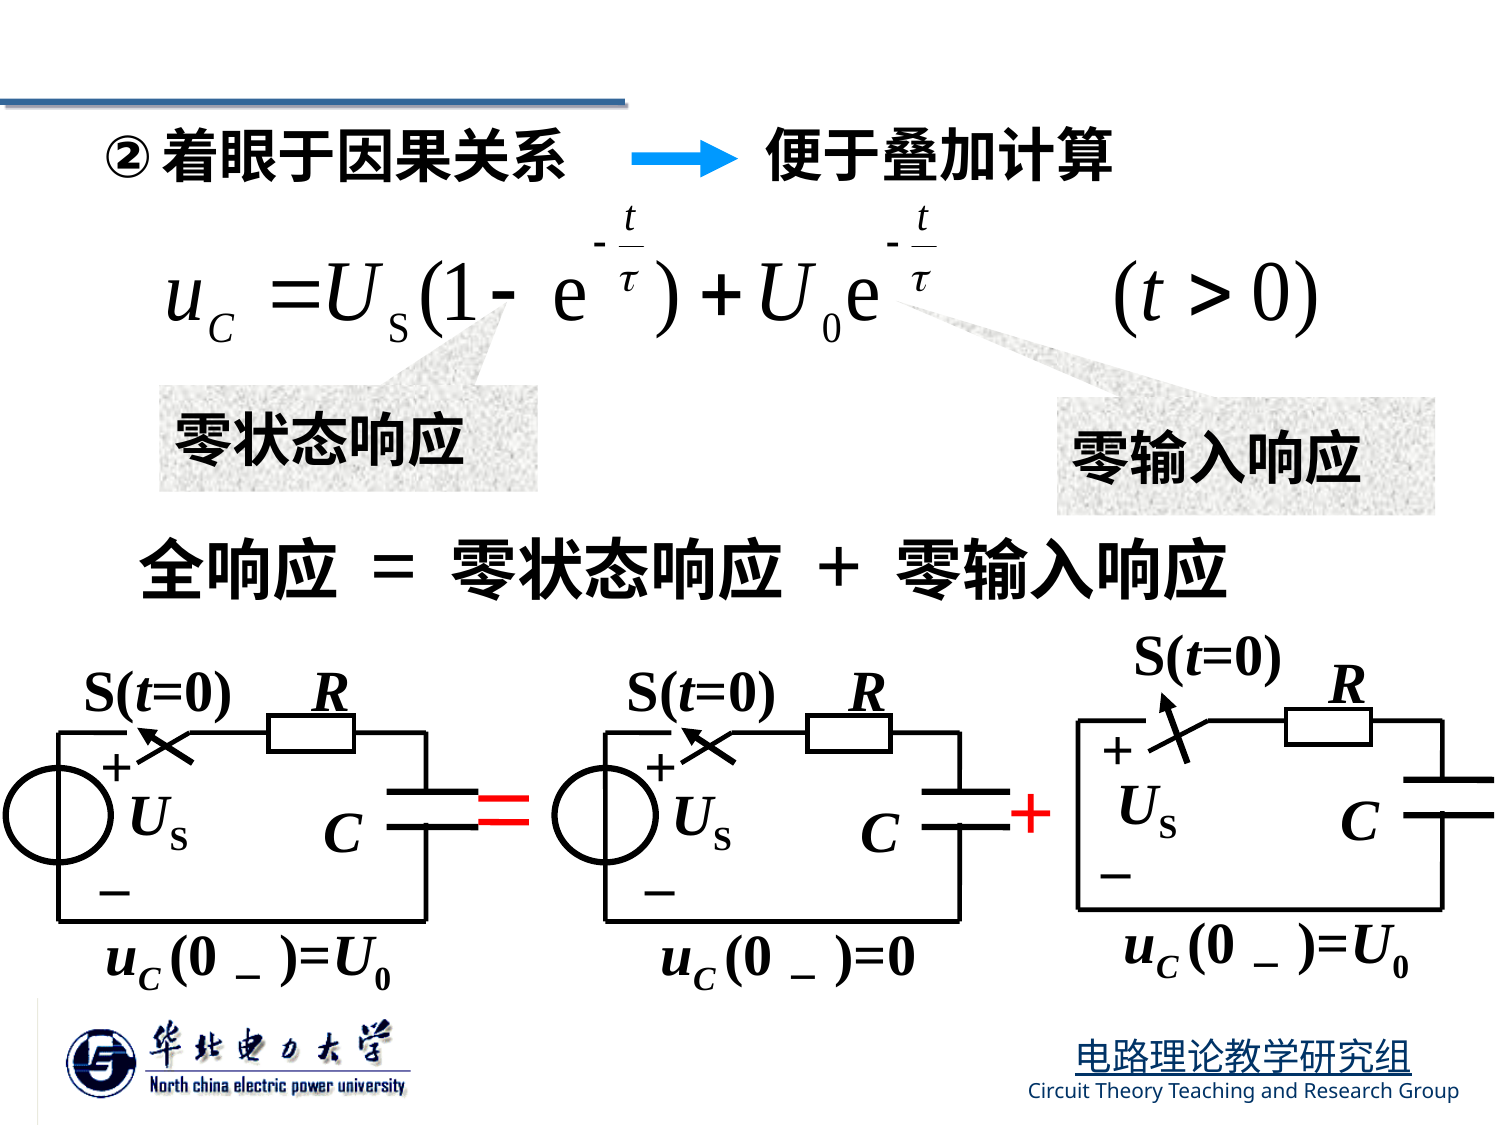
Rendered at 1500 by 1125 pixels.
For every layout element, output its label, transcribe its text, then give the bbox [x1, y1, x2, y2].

text_box 全响应 = 零状态响应 + 零输入响应 [123, 503, 1447, 619]
text_box [631, 152, 739, 165]
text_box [156, 184, 1328, 353]
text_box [5, 645, 478, 1000]
text_box 便于叠加计算 [749, 111, 1306, 184]
text_box 零输入响应 [1017, 353, 1436, 516]
text_box 零状态响应 [159, 353, 538, 492]
picture [37, 1000, 413, 1125]
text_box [478, 645, 1011, 1000]
text_box 着眼于因果关系 [88, 111, 715, 197]
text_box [992, 609, 1495, 988]
